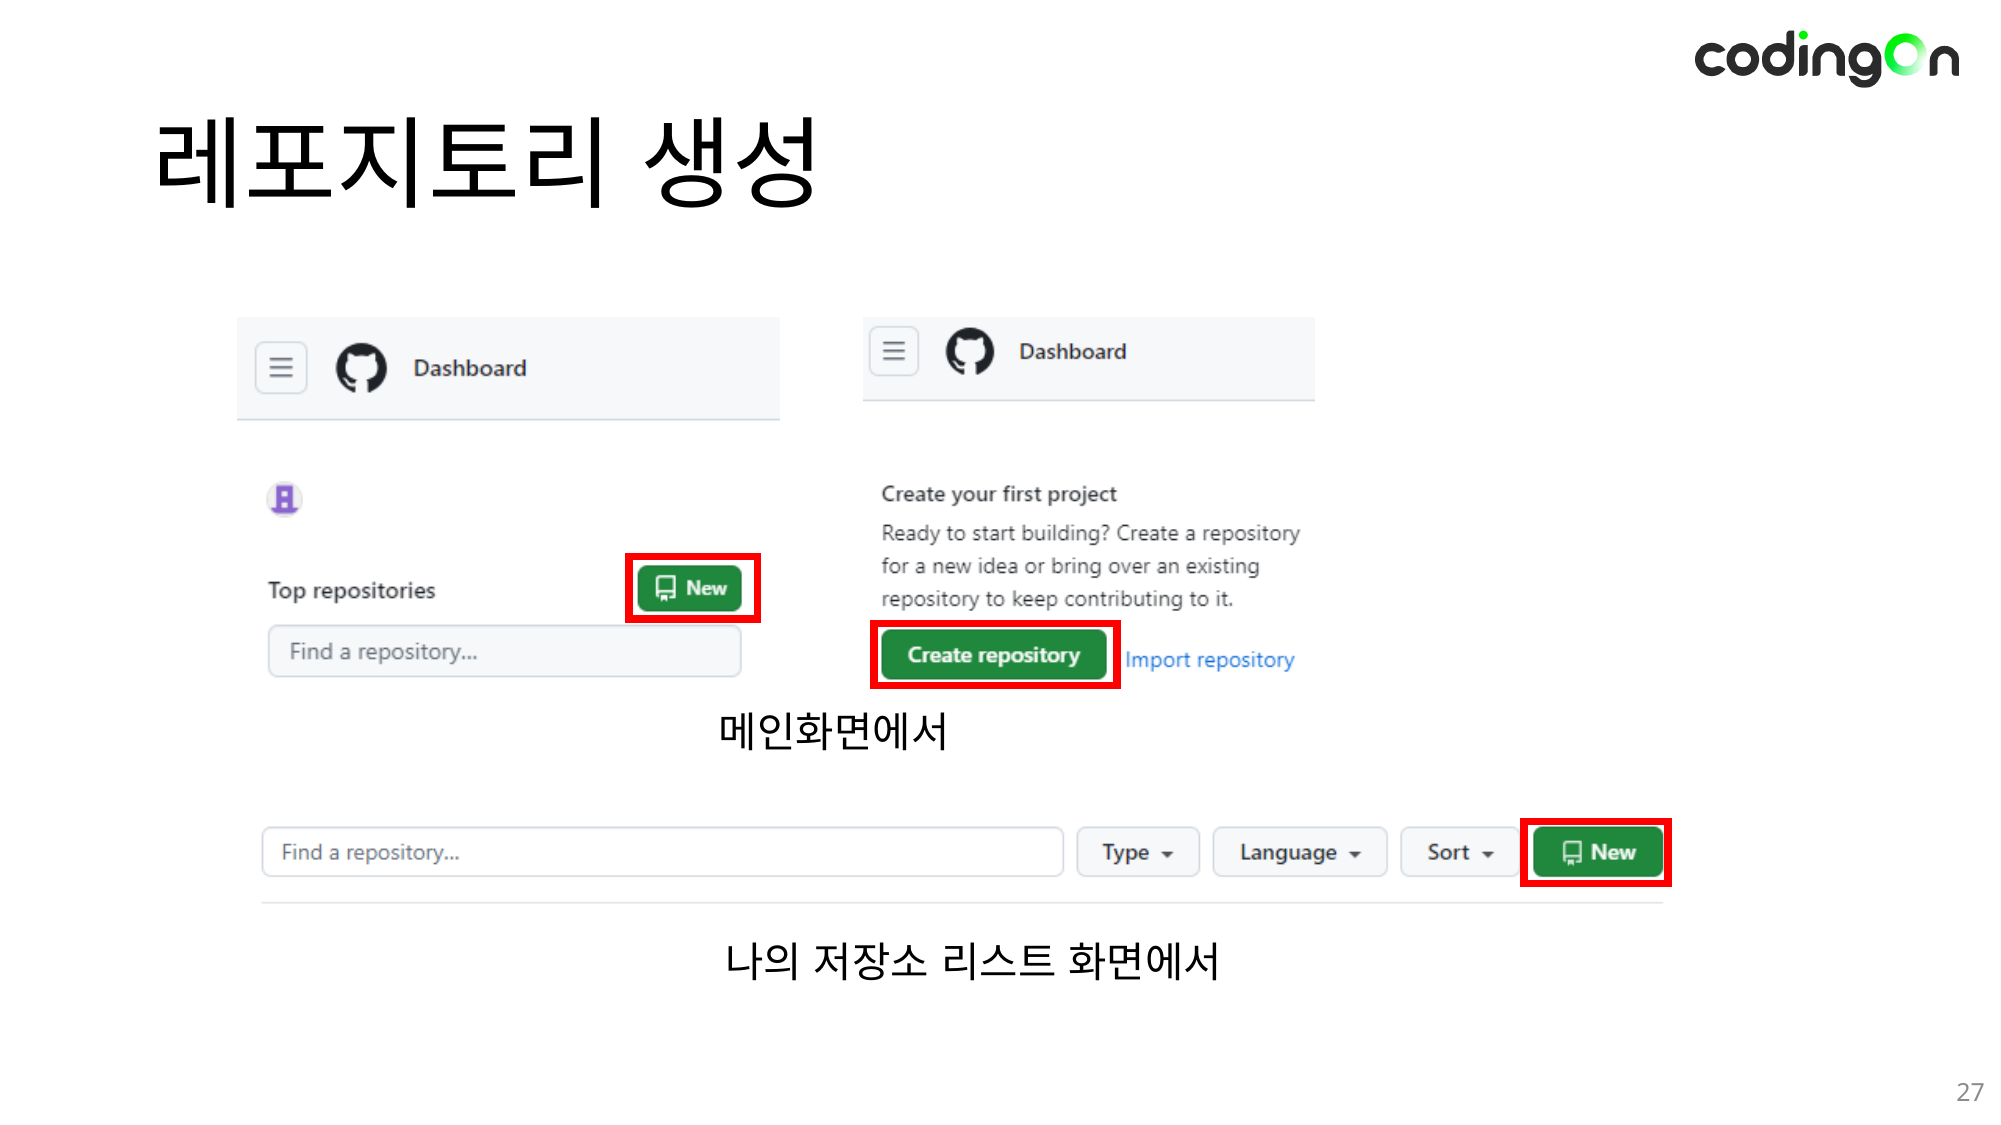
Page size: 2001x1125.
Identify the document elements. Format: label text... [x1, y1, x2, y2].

picture [863, 317, 1315, 686]
text_box 나의 저장소 리스트 화면에서 [710, 929, 1238, 994]
picture [237, 316, 780, 699]
title 레포지토리 생성 [137, 59, 1863, 278]
picture [237, 797, 1690, 929]
slide_number 27 [1550, 1063, 2000, 1124]
picture [1695, 30, 1959, 88]
text_box 메인화면에서 [704, 698, 965, 764]
